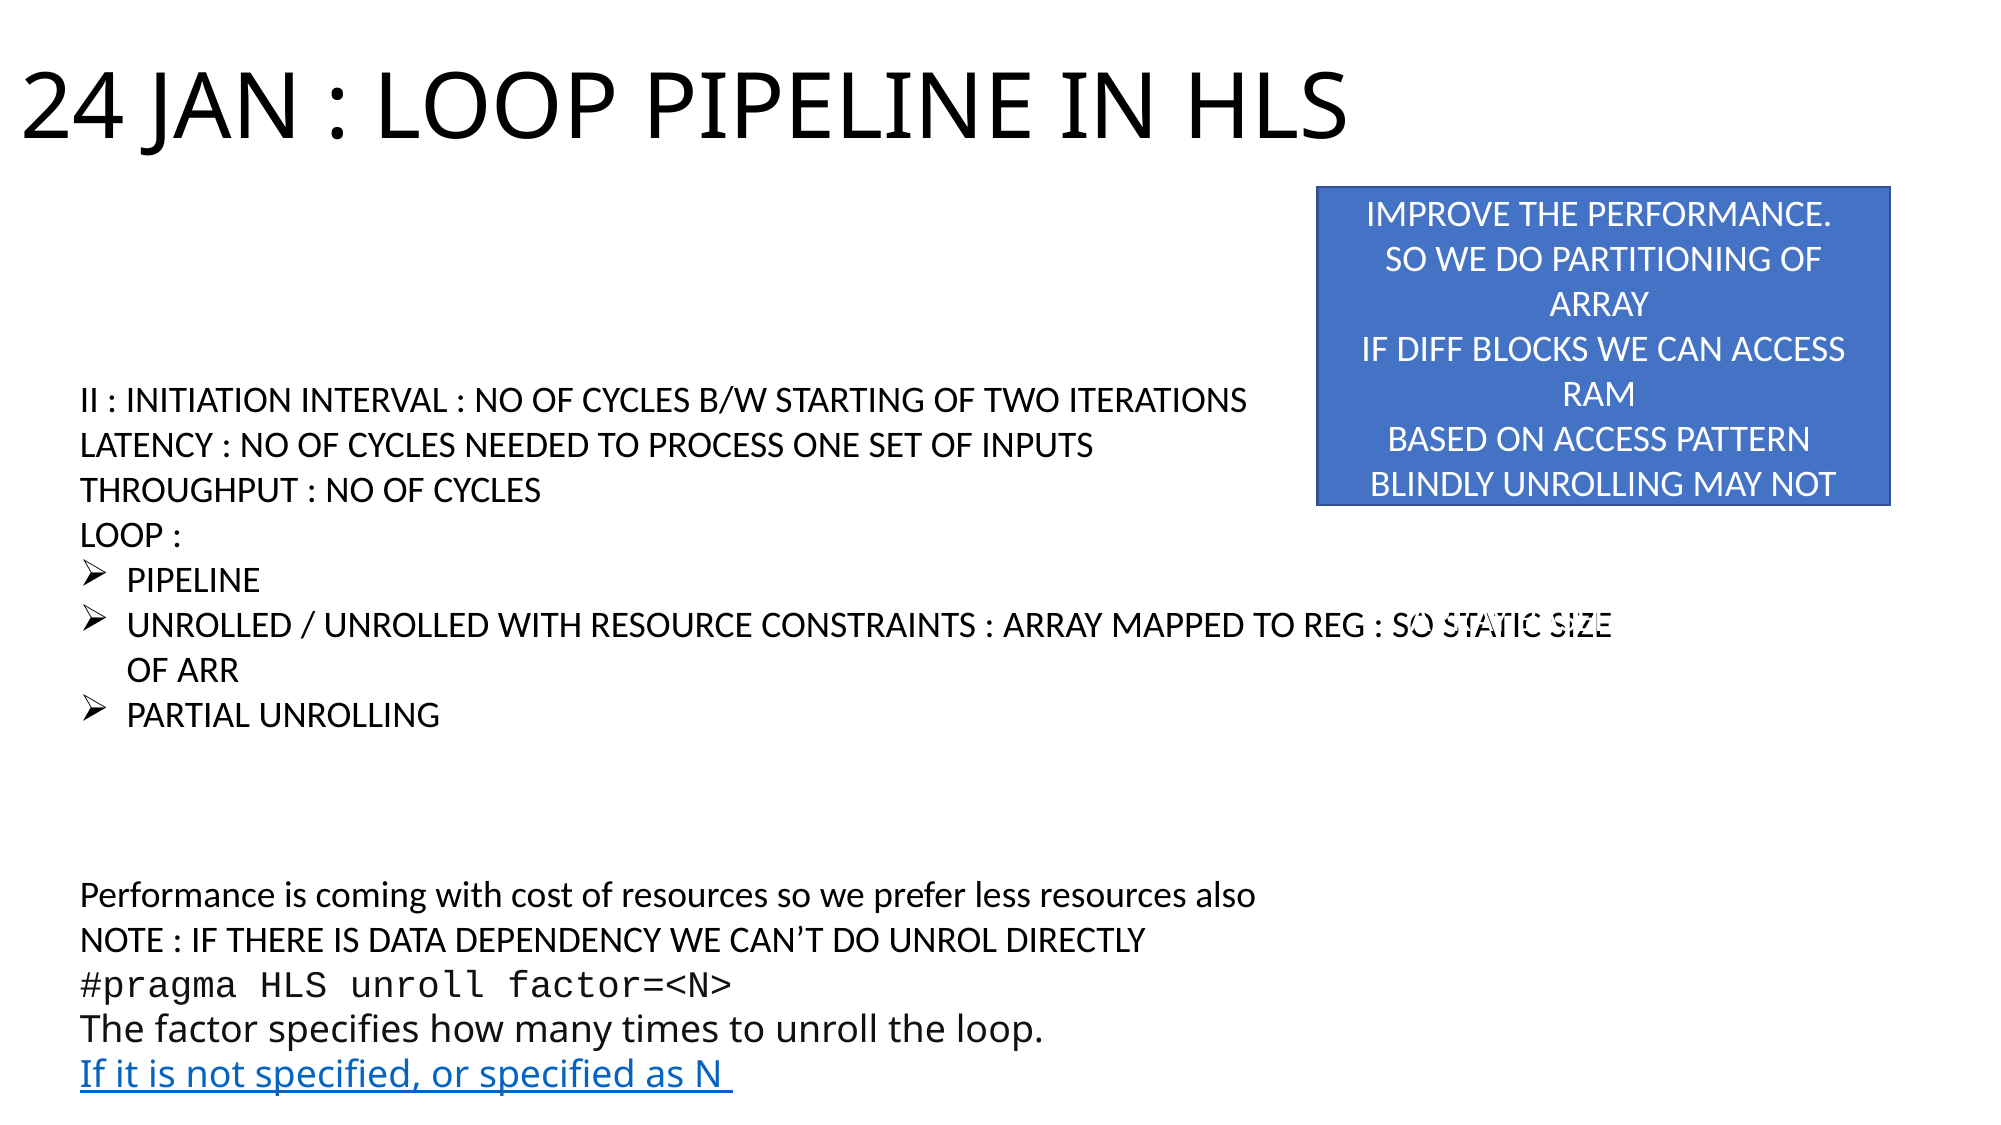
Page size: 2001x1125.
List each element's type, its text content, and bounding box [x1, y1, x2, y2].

title 24 JAN : LOOP PIPELINE IN HLS [5, 0, 1730, 218]
text_box NOTE UNROLL FACTOR = 8, 10 ETC IN THIS CASE DUAL PORT CANNOT IMPROVE THE PERFORMANCE. SO WE DO PARTITIONING OF ARRAY IF DIFF BLOCKS WE CAN ACCESS RAM BASED ON ACCESS PATTERN BLINDLY UNROLLING MAY NOT HELP PARTIAL UNROLL -> PARTITION THE ARRAY BASED ON ACCESS [1316, 186, 1891, 506]
text_box II : INITIATION INTERVAL : NO OF CYCLES B/W STARTING OF TWO ITERATIONS LATENCY : NO OF CYCLES NEEDED TO PROCESS ONE SET OF INPUTS THROUGHPUT : NO OF CYCLES LOOP : PIPELINE UNROLLED / UNROLLED WITH RESOURCE CONSTRAINTS : ARRAY MAPPED TO REG : SO STATIC SIZE OF ARR PARTIAL UNROLLING Performance is coming with cost of resources so we prefer less resources also NOTE : IF THERE IS DATA DEPENDENCY WE CAN’T DO UNROL DIRECTLY #pragma HLS unroll factor=<N> The factor specifies how many times to unroll the loop. If it is not specified, or specified as N [64, 277, 1671, 1108]
